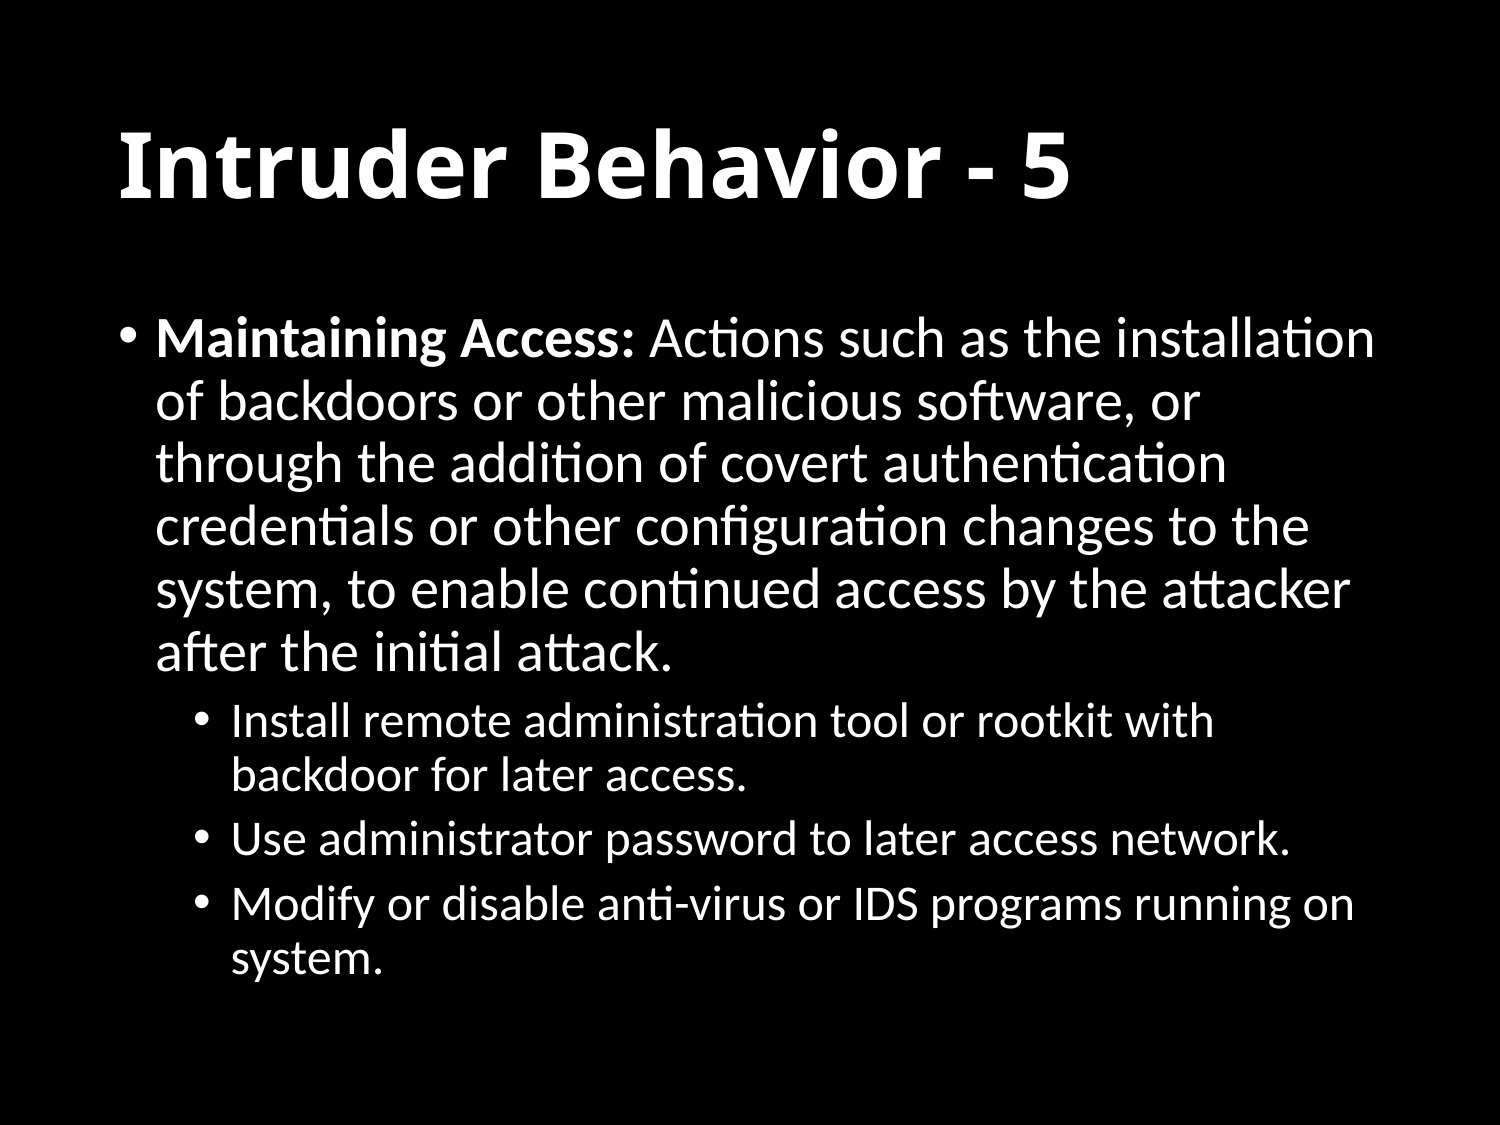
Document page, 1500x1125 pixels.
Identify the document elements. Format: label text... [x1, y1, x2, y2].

list Maintaining Access: Actions such as the installation of backdoors or other malicious software, or through the addition of covert authentication credentials or other configuration changes to the system, to enable continued access by the attacker after the initial attack. Install remote administration tool or rootkit with backdoor for later access. Use administrator password to later access network. Modify or disable anti-virus or IDS programs running on system. [103, 299, 1397, 1014]
title Intruder Behavior - 5 [103, 59, 1397, 278]
